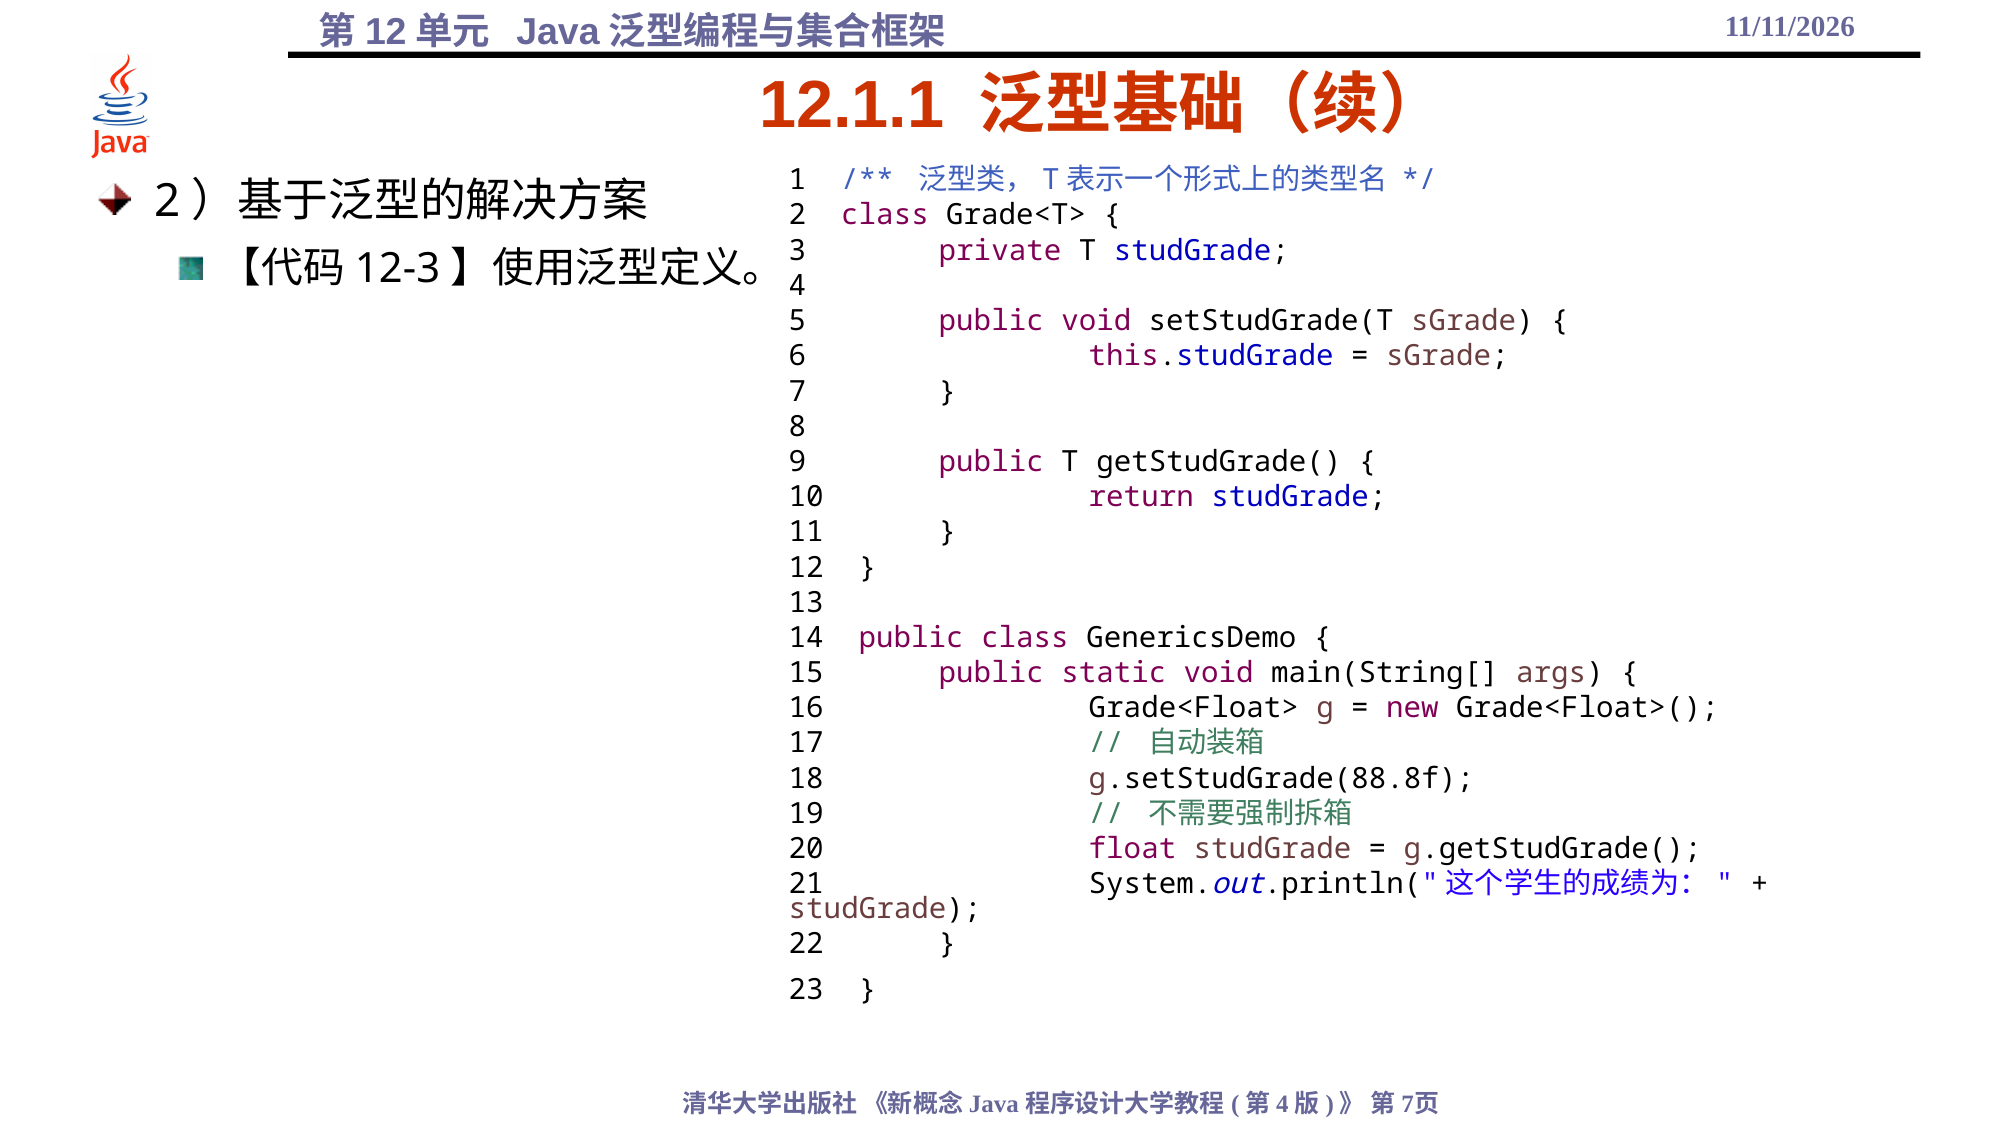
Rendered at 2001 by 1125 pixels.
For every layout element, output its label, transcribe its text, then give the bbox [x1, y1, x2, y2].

text_box 1 /** 泛型类，T表示一个形式上的类型名 */ 2 class Grade<T> { 3 private T studGrade; 4 5 public void setStudGrade(T sGrade) { 6 this.studGrade = sGrade; 7 } 8 9 public T getStudGrade() { 10 return studGrade; 11 } 12 } 13 14 public class GenericsDemo { 15 public static void main(String[] args) { 16 Grade<Float> g = new Grade<Float>(); 17 // 自动装箱 18 g.setStudGrade(88.8f); 19 // 不需要强制拆箱 20 float studGrade = g.getStudGrade(); 21 System.out.println("这个学生的成绩为：" + studGrade); 22 } 23 } [773, 163, 1948, 1013]
picture [90, 53, 151, 159]
list 2）基于泛型的解决方案 【代码12-3】使用泛型定义。 [82, 163, 773, 964]
title 12.1.1 泛型基础（续） [264, 48, 1941, 149]
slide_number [1579, 0, 2000, 48]
picture [97, 182, 131, 215]
picture [172, 250, 203, 280]
